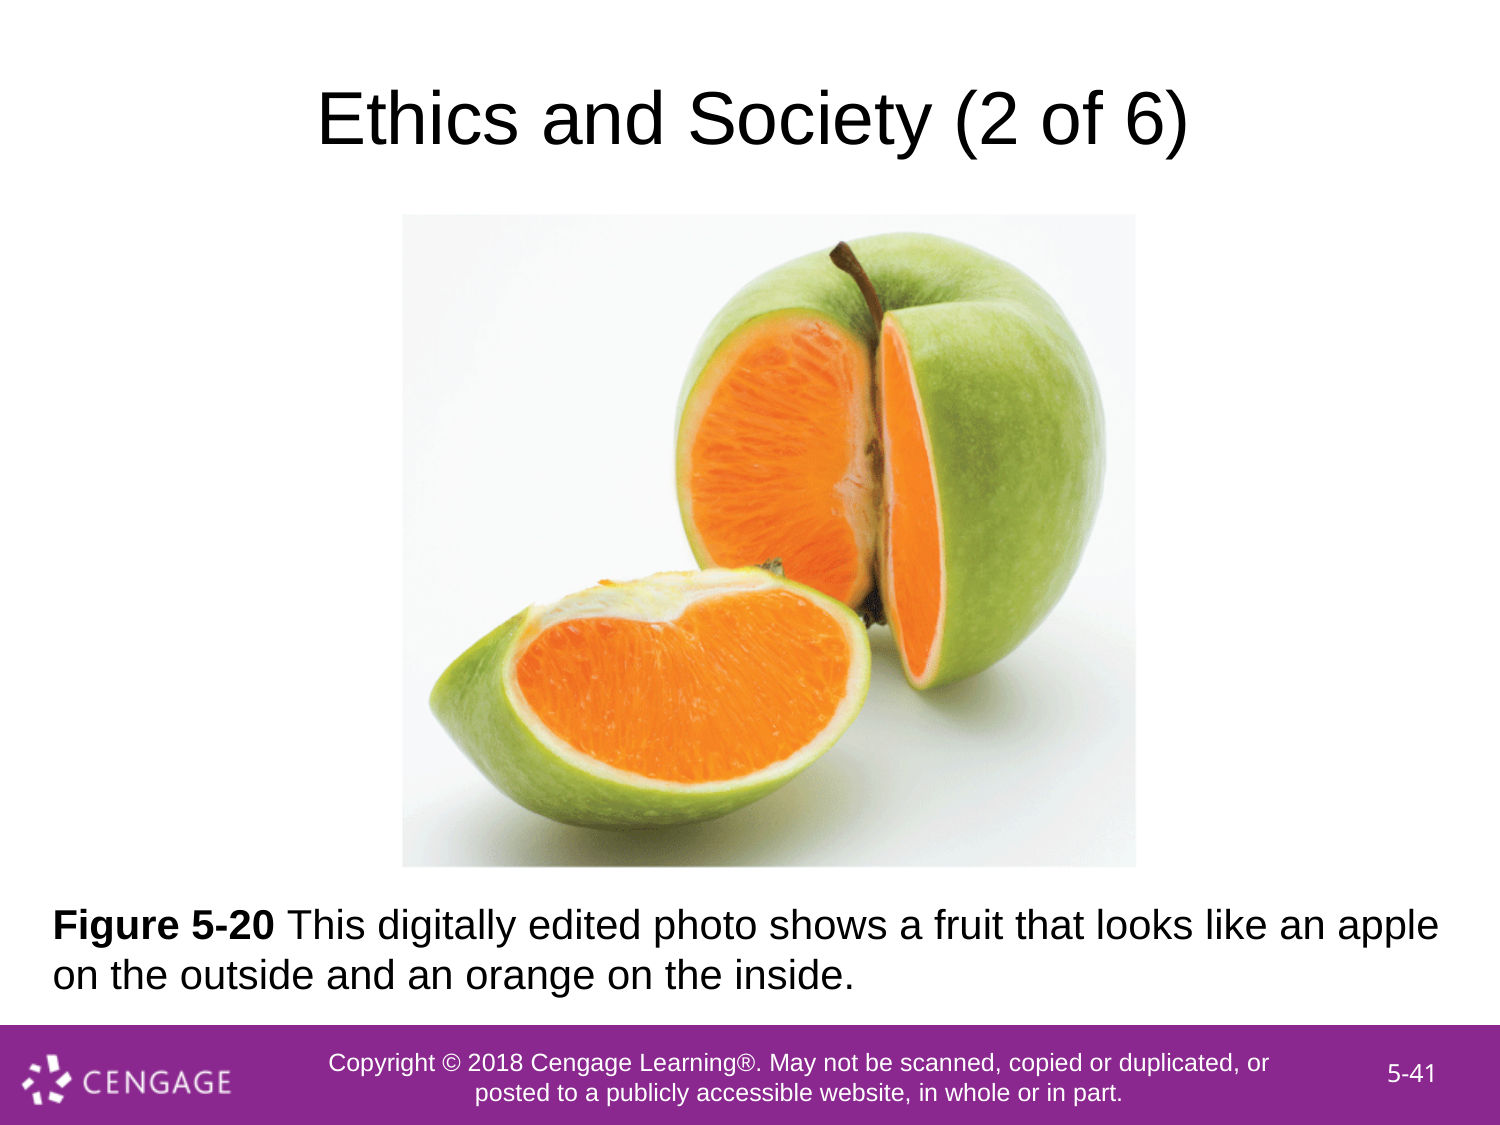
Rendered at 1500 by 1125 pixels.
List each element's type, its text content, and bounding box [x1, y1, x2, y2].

picture [397, 210, 1140, 876]
title Ethics and Society (2 of 6) [47, 29, 1461, 200]
picture [12, 1045, 236, 1113]
list Figure 5-20 This digitally edited photo shows a fruit that looks like an apple on the outside and an orange on the inside. [37, 890, 1475, 1013]
